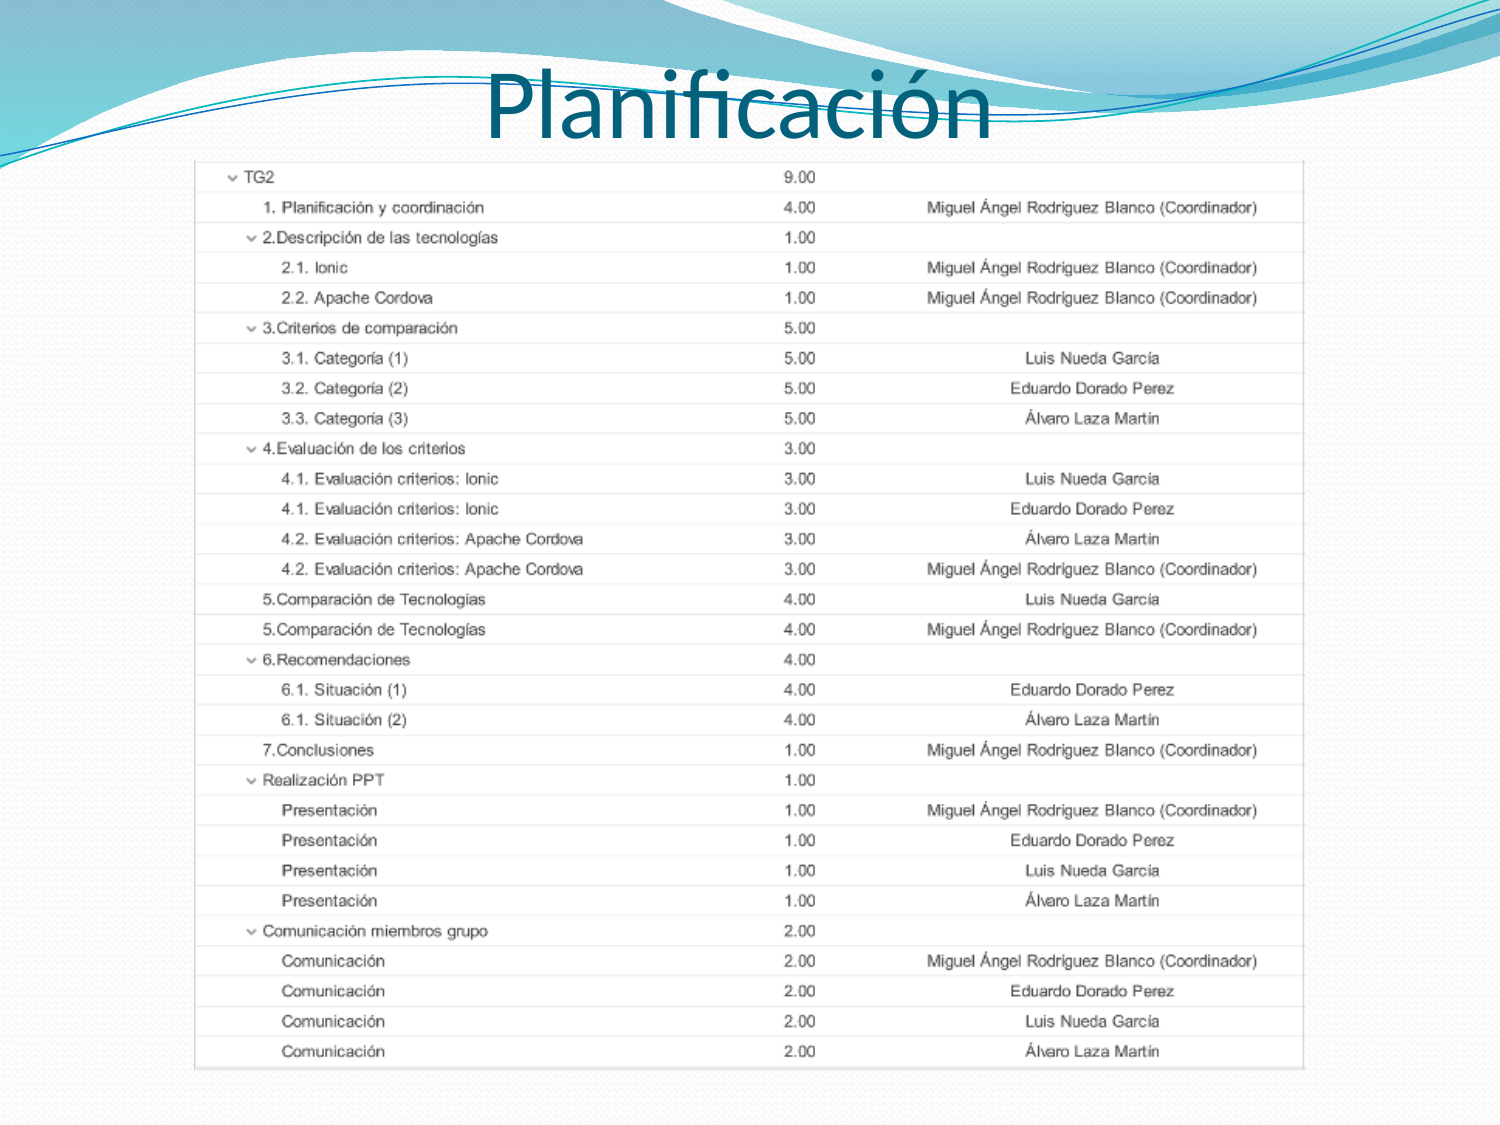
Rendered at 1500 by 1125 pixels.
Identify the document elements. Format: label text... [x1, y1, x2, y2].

title Planificación [64, 30, 1415, 159]
picture [194, 160, 1306, 1071]
